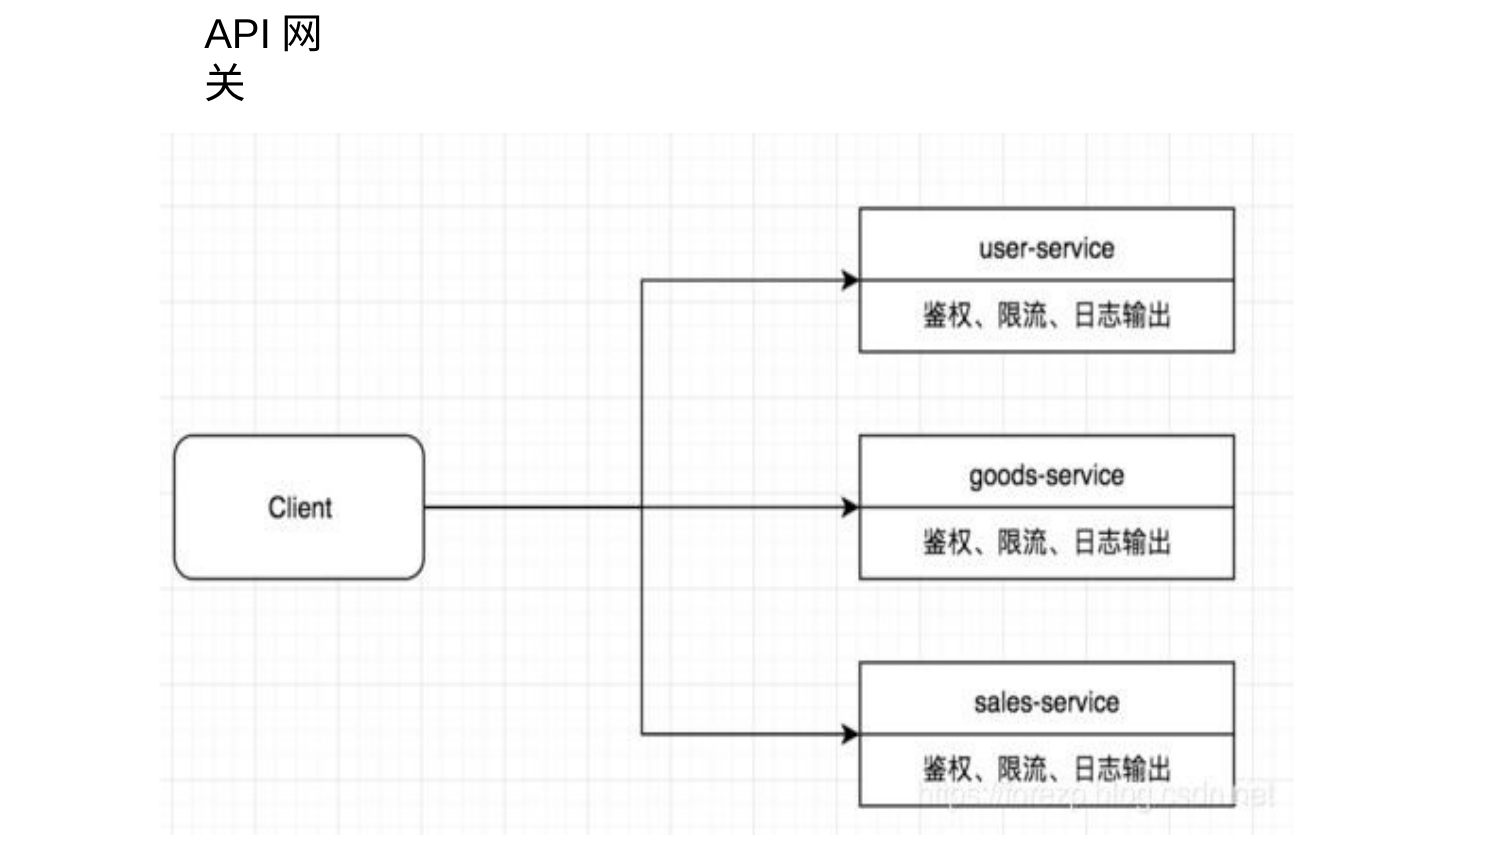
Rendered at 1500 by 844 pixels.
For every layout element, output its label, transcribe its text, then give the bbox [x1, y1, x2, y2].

text_box [159, 133, 1294, 835]
title API网关 [202, 5, 358, 133]
